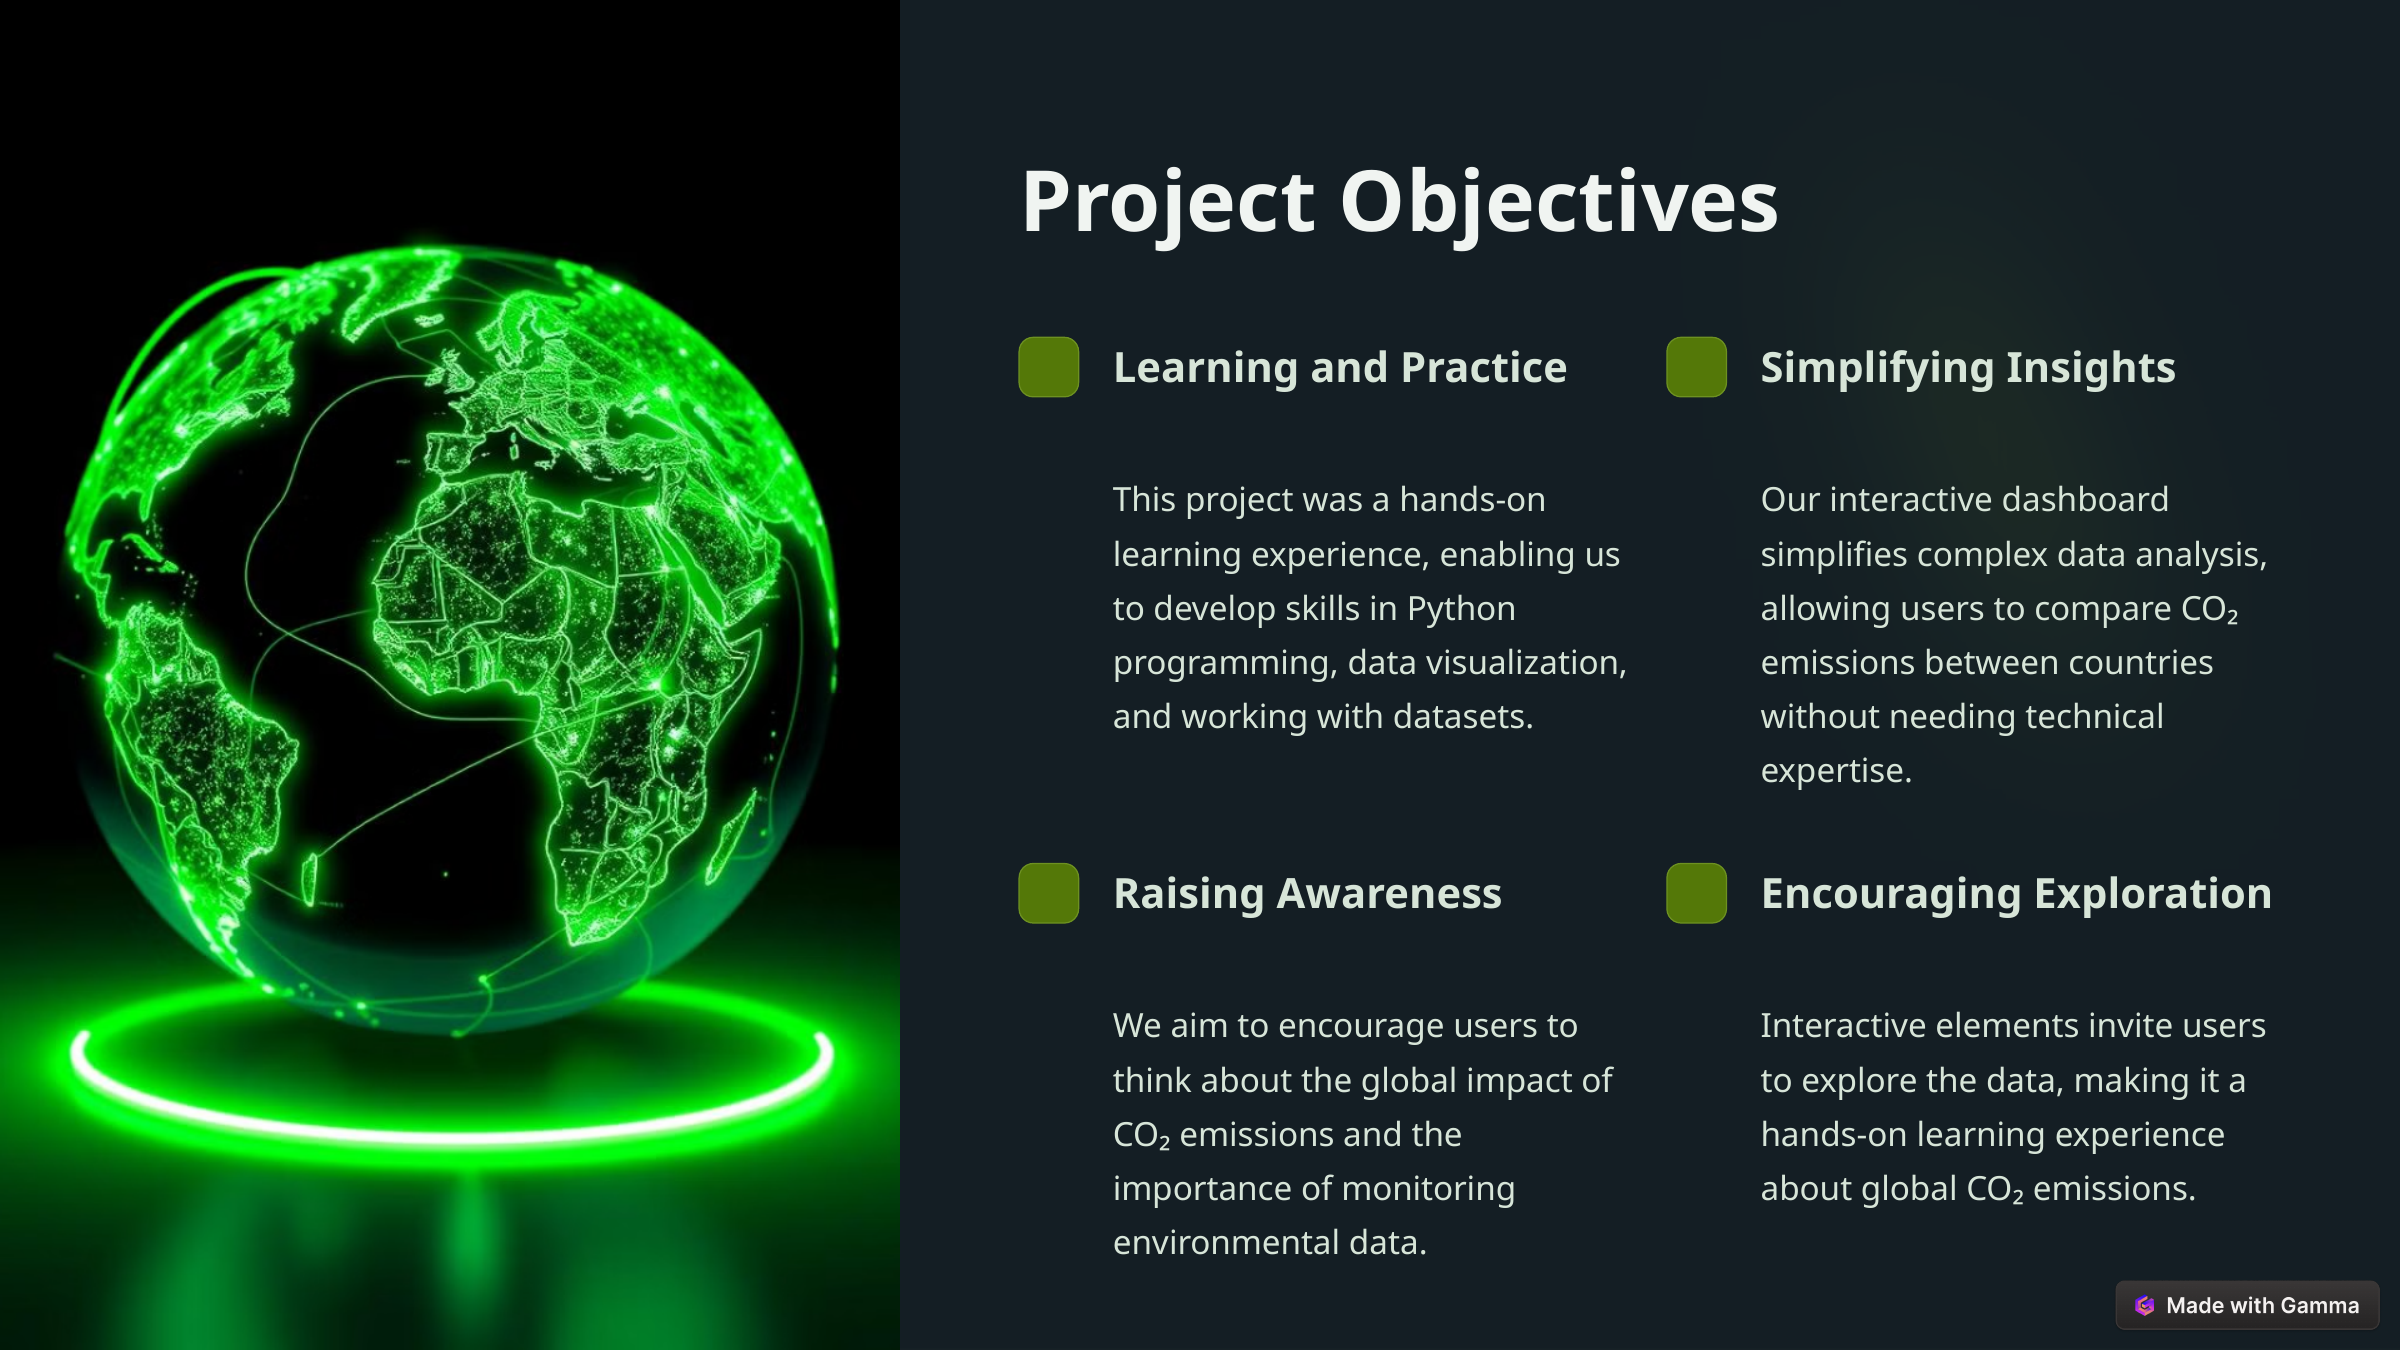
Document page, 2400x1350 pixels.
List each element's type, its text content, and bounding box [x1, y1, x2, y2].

text_box Project Objectives [1019, 141, 2257, 248]
text_box Our interactive dashboard simplifies complex data analysis, allowing users to compare CO₂ emissions between countries without needing technical expertise. [1760, 464, 2281, 792]
text_box We aim to encourage users to think about the global impact of CO₂ emissions and the importance of monitoring environmental data. [1112, 990, 1633, 1209]
text_box Simplifying Insights [1760, 337, 2281, 444]
text_box [1019, 337, 1079, 397]
text_box Raising Awareness [1112, 863, 1633, 970]
text_box Learning and Practice [1112, 337, 1633, 444]
text_box [1019, 863, 1079, 924]
text_box [1666, 863, 1727, 924]
text_box Encouraging Exploration [1760, 863, 2281, 970]
picture [0, 0, 900, 1350]
picture [2106, 1271, 2389, 1339]
text_box This project was a hands-on learning experience, enabling us to develop skills in Python programming, data visualization, and working with datasets. [1112, 464, 1633, 737]
text_box Interactive elements invite users to explore the data, making it a hands-on learning experience about global CO₂ emissions. [1760, 990, 2281, 1209]
text_box [1666, 337, 1727, 397]
